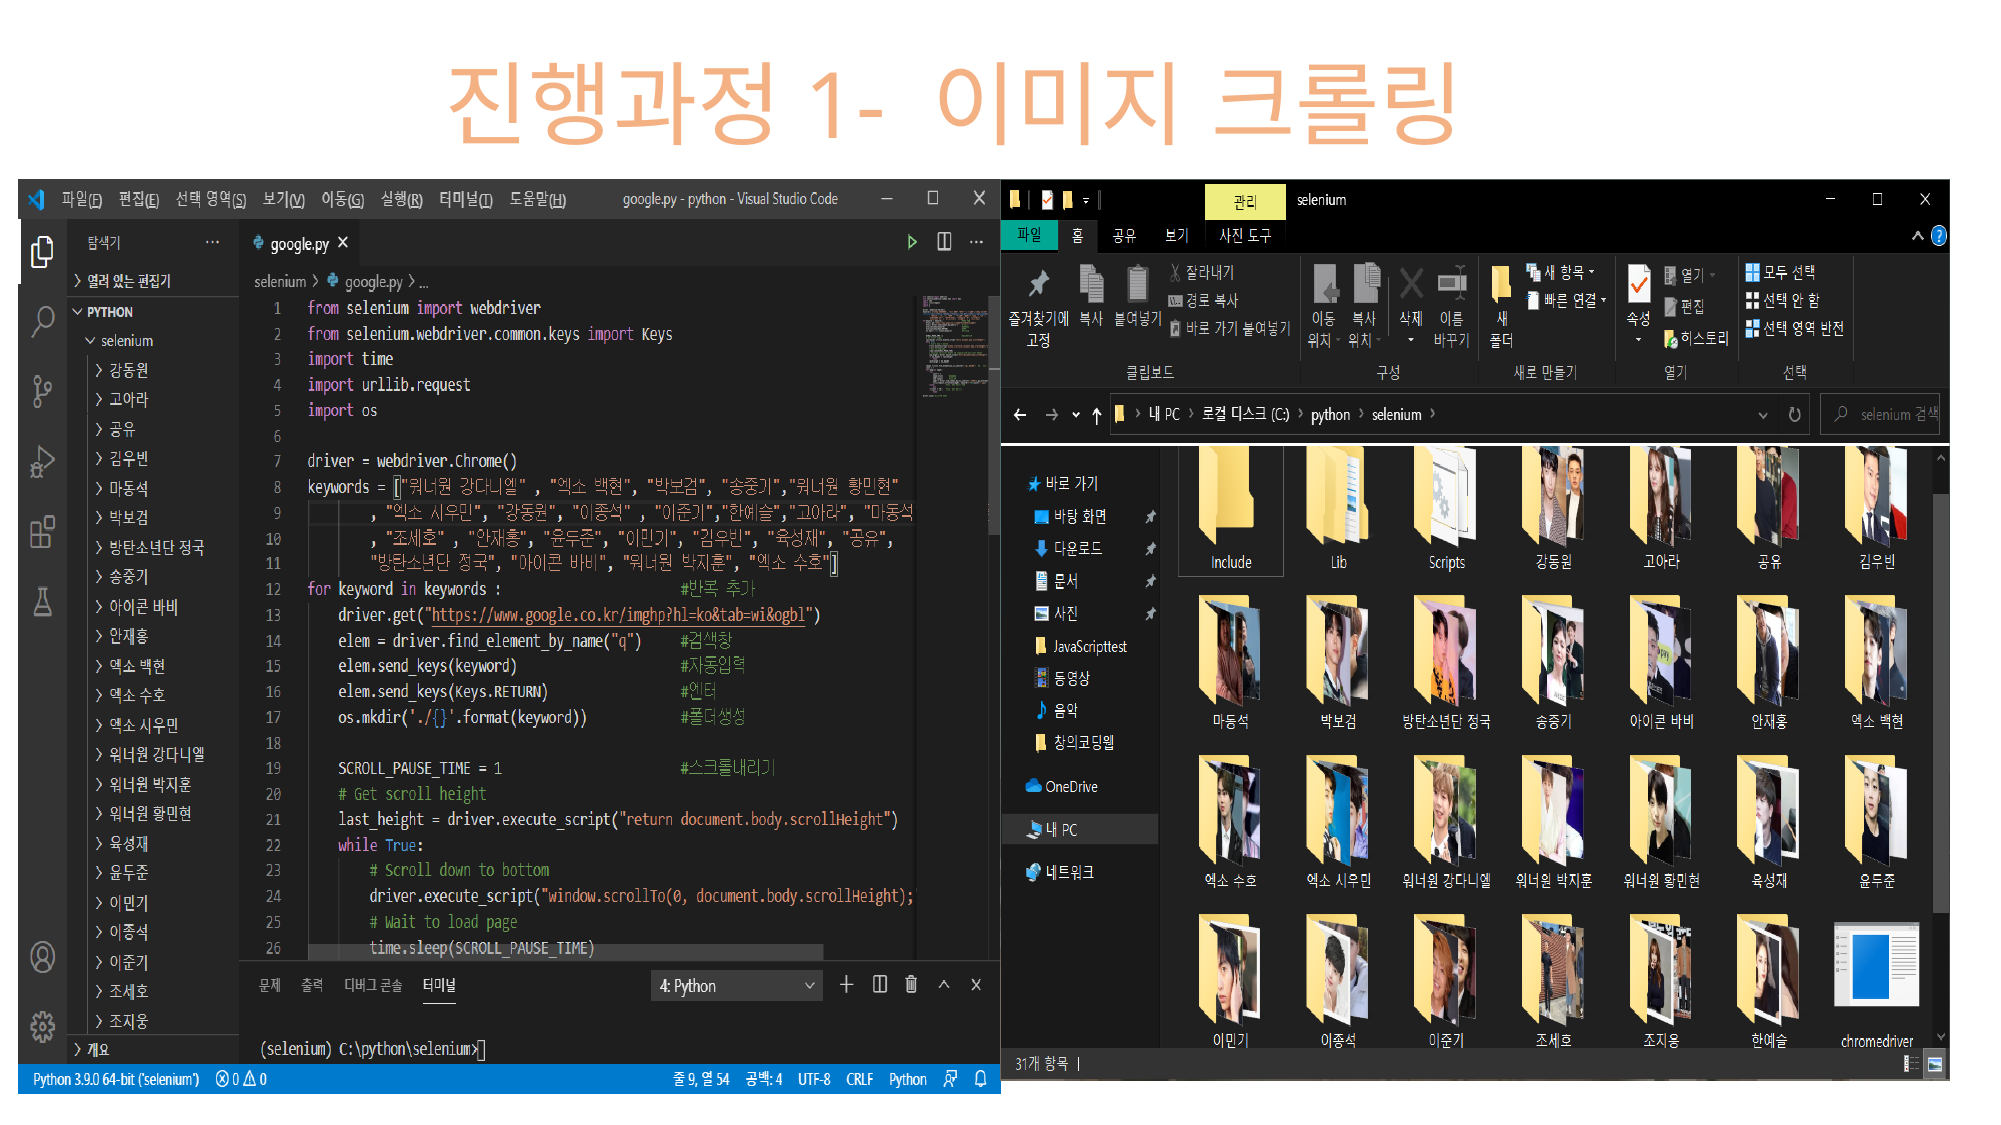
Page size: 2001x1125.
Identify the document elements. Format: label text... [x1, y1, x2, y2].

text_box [18, 179, 1950, 1094]
title 진행과정1- 이미지 크롤링 [92, 0, 1818, 179]
